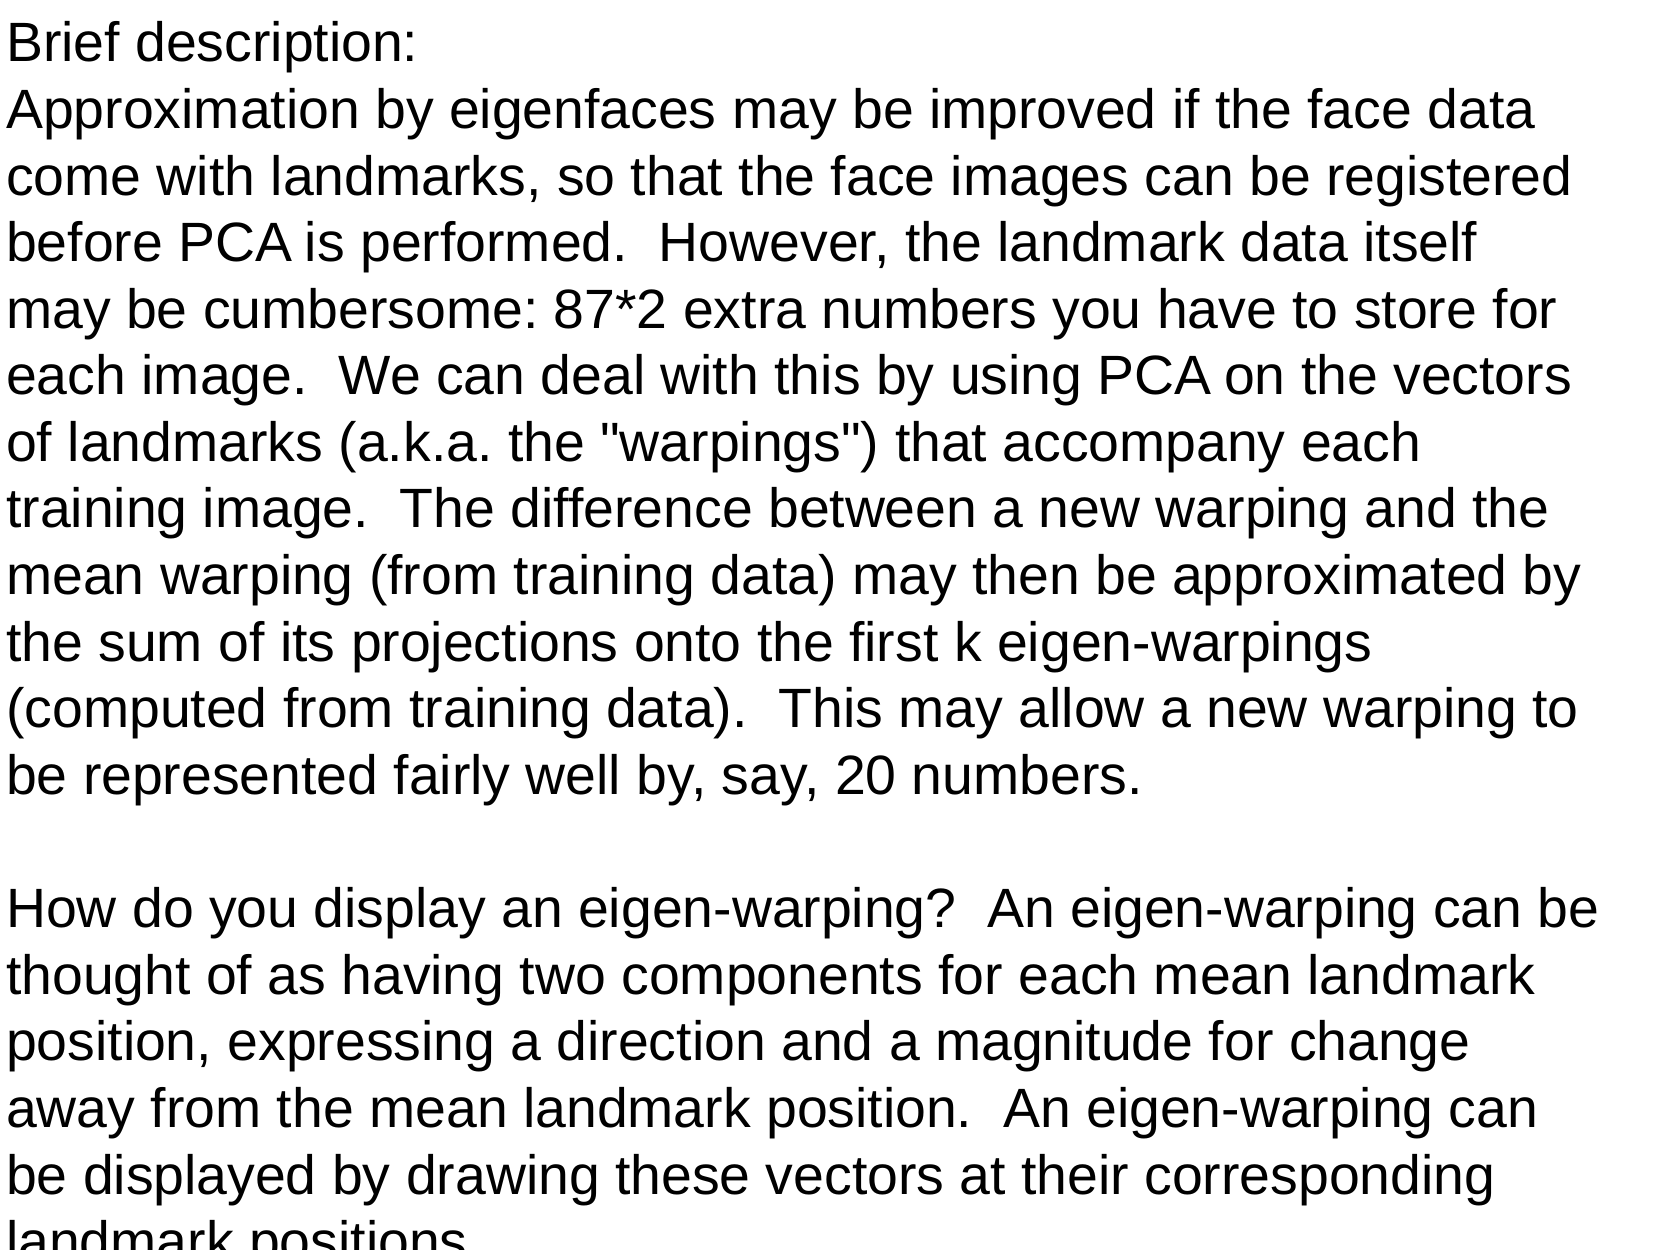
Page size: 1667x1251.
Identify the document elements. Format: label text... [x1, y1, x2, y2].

text_box Brief description: Approximation by eigenfaces may be improved if the face data come with landmarks, so that the face images can be registered before PCA is performed. However, the landmark data itself may be cumbersome: 87*2 extra numbers you have to store for each image. We can deal with this by using PCA on the vectors of landmarks (a.k.a. the "warpings") that accompany each training image. The difference between a new warping and the mean warping (from training data) may then be approximated by the sum of its projections onto the first k eigen-warpings (computed from training data). This may allow a new warping to be represented fairly well by, say, 20 numbers. How do you display an eigen-warping? An eigen-warping can be thought of as having two components for each mean landmark position, expressing a direction and a magnitude for change away from the mean landmark position. An eigen-warping can be displayed by drawing these vectors at their corresponding landmark positions. [0, 0, 1611, 1250]
